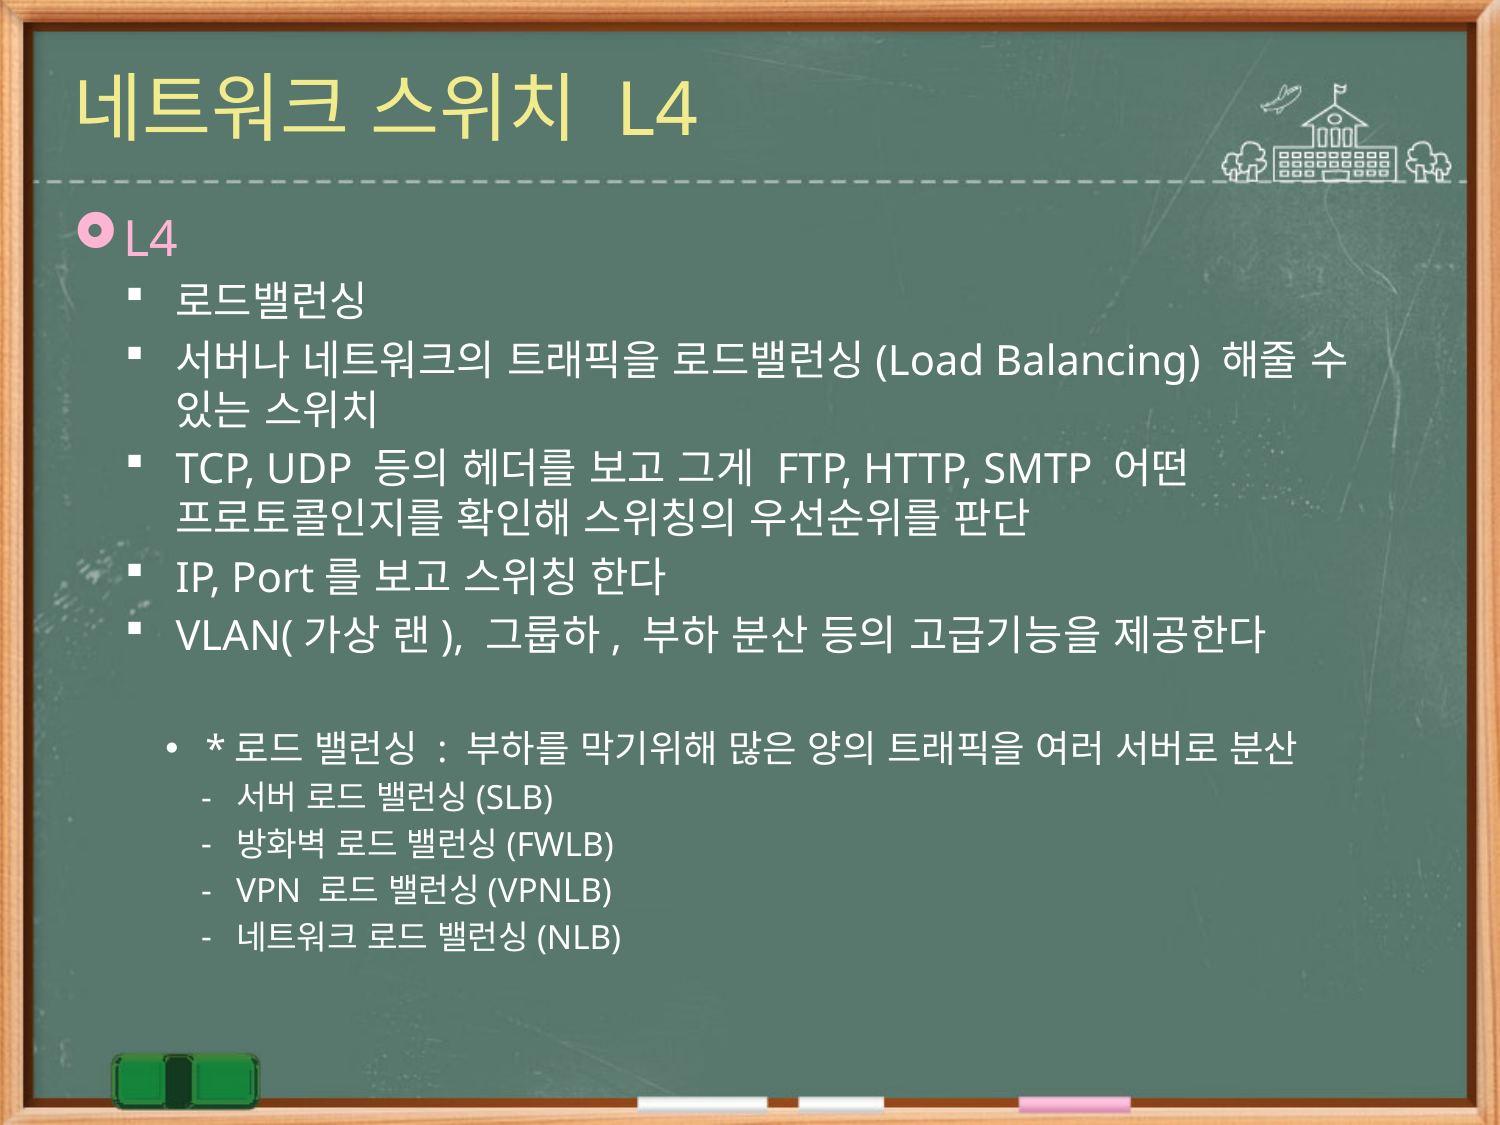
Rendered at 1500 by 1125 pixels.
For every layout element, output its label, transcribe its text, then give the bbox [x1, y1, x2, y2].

picture [0, 0, 1500, 1125]
list L4 로드밸런싱 서버나 네트워크의 트래픽을 로드밸런싱(Load Balancing) 해줄 수 있는 스위치 TCP, UDP 등의 헤더를 보고 그게 FTP, HTTP, SMTP 어떤 프로토콜인지를 확인해 스위칭의 우선순위를 판단 IP, Port를 보고 스위칭 한다 VLAN(가상 랜), 그룹하, 부하 분산 등의 고급기능을 제공한다 *로드 밸런싱 : 부하를 막기위해 많은 양의 트래픽을 여러 서버로 분산 서버 로드 밸런싱(SLB) 방화벽 로드 밸런싱(FWLB) VPN 로드 밸런싱(VPNLB) 네트워크 로드 밸런싱(NLB) [58, 199, 1449, 1008]
title 네트워크 스위치 L4 [58, 35, 1207, 176]
